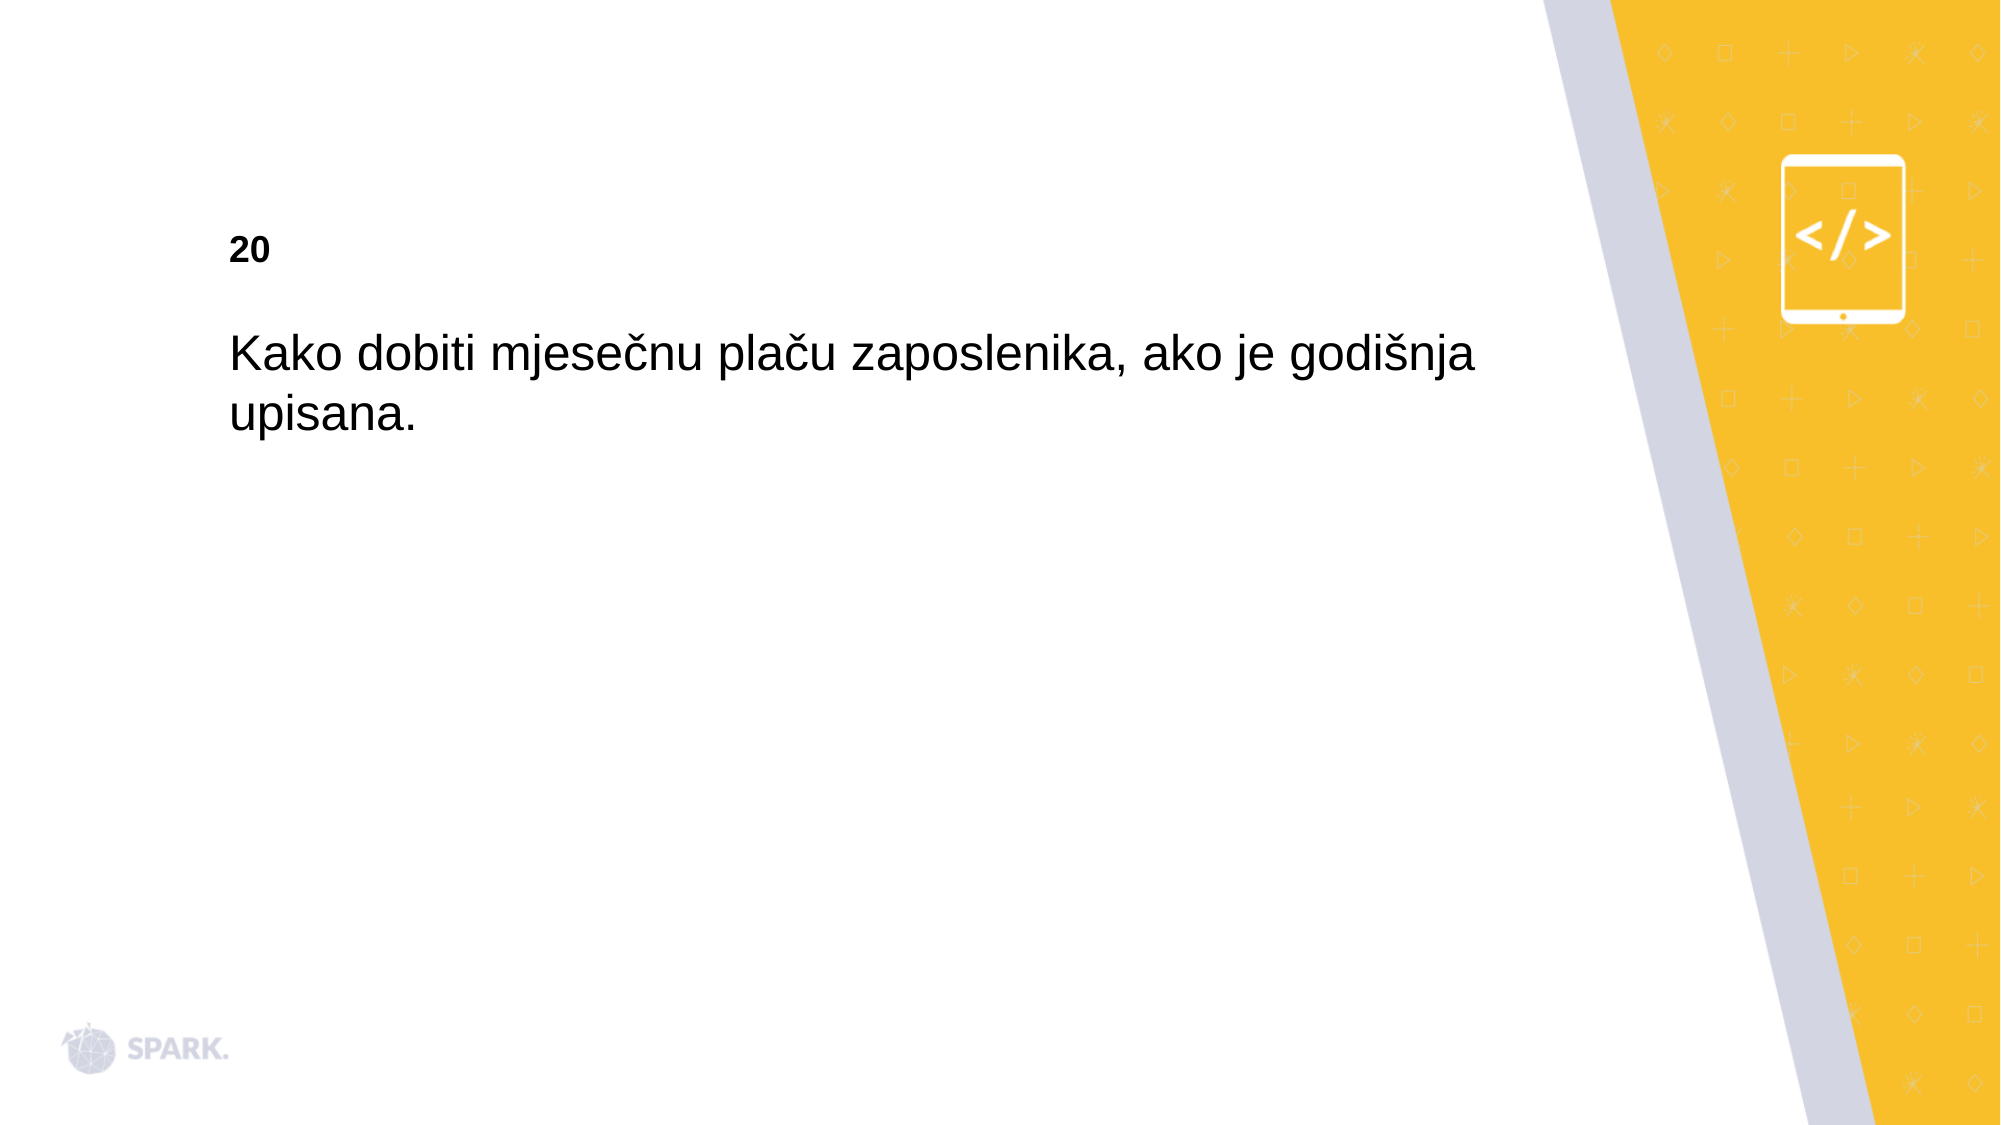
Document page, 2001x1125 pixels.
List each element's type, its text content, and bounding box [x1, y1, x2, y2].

picture [0, 0, 2001, 1125]
text_box 20 [214, 190, 767, 304]
text_box Kako dobiti mjesečnu plaču zaposlenika, ako je godišnja upisana. [214, 313, 1629, 872]
